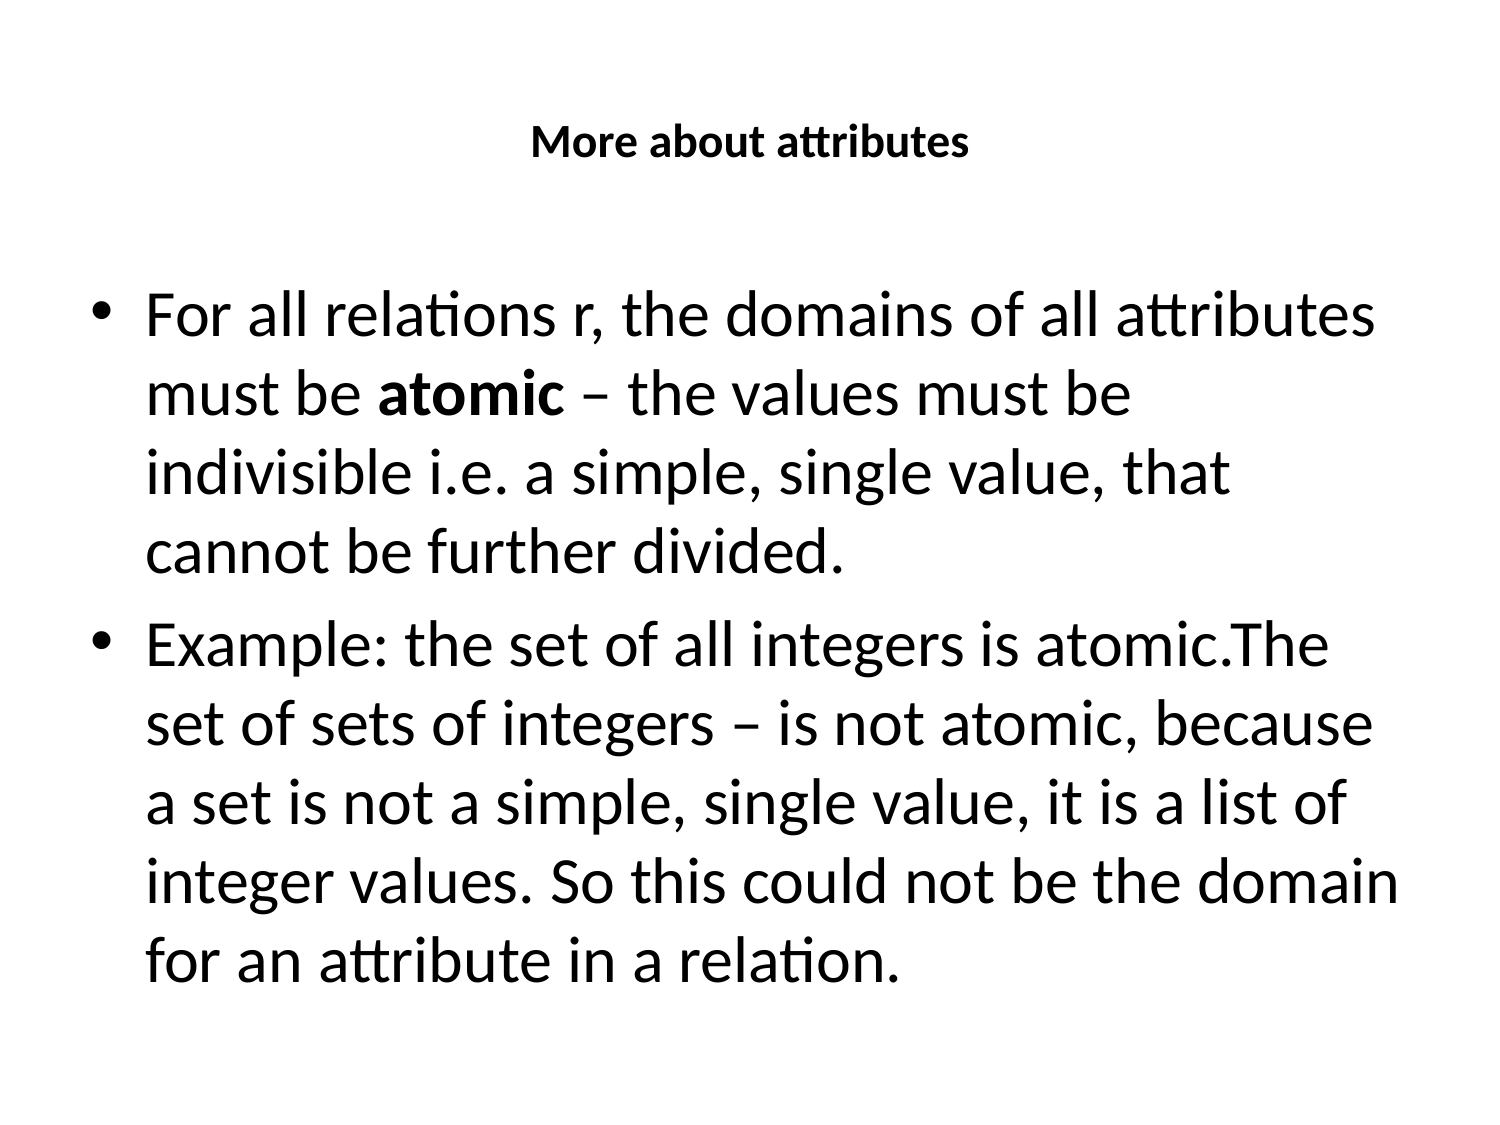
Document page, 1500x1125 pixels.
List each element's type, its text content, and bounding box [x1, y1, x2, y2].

title More about attributes [75, 45, 1425, 233]
list For all relations r, the domains of all attributes must be atomic – the values must be indivisible i.e. a simple, single value, that cannot be further divided. Example: the set of all integers is atomic.The set of sets of integers – is not atomic, because a set is not a simple, single value, it is a list of integer values. So this could not be the domain for an attribute in a relation. [75, 262, 1425, 1005]
